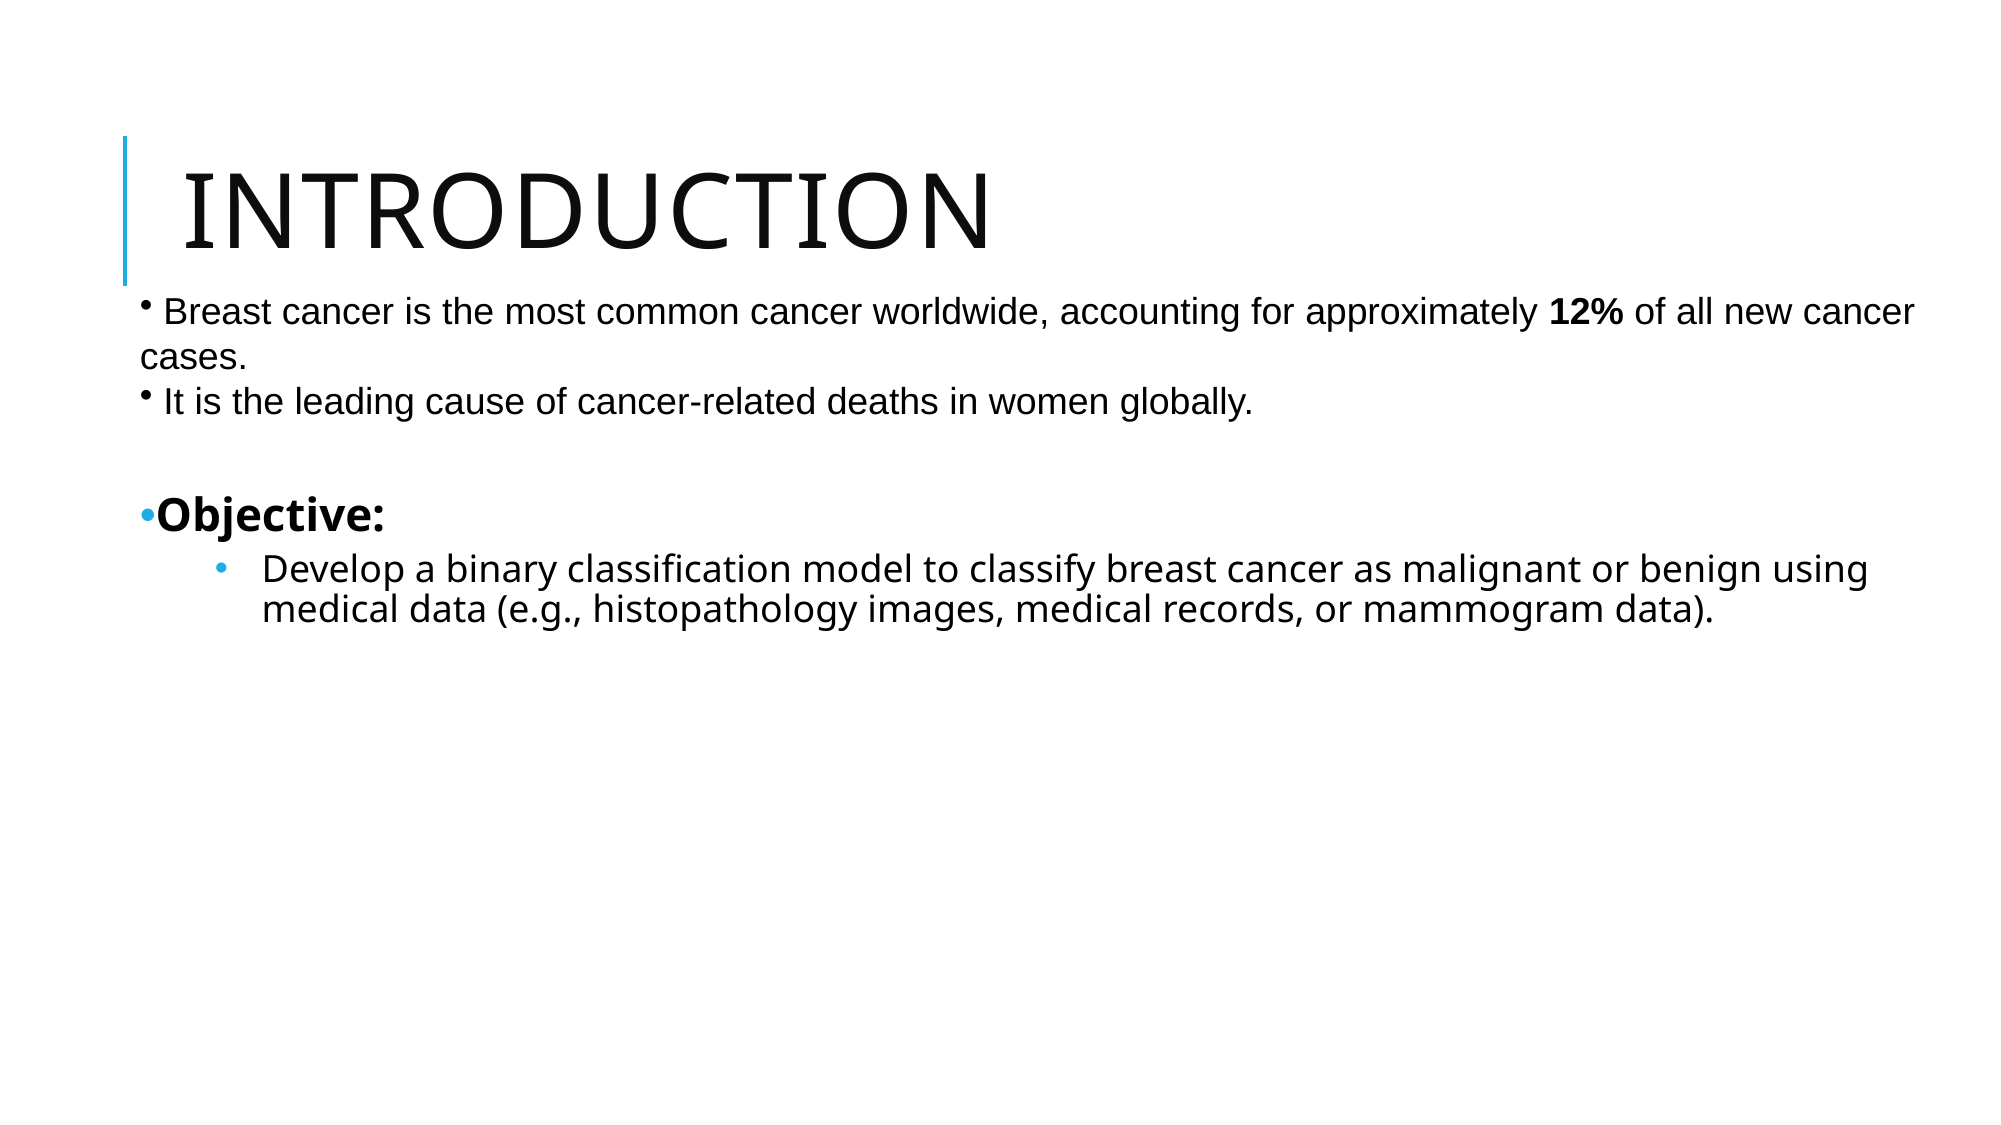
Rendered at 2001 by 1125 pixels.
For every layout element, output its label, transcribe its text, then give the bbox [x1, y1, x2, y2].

list Breast cancer is the most common cancer worldwide, accounting for approximately 12% of all new cancer cases. It is the leading cause of cancer-related deaths in women globally. Objective: Develop a binary classification model to classify breast cancer as malignant or benign using medical data (e.g., histopathology images, medical records, or mammogram data). [124, 181, 2000, 835]
title Introduction [168, 96, 1763, 181]
